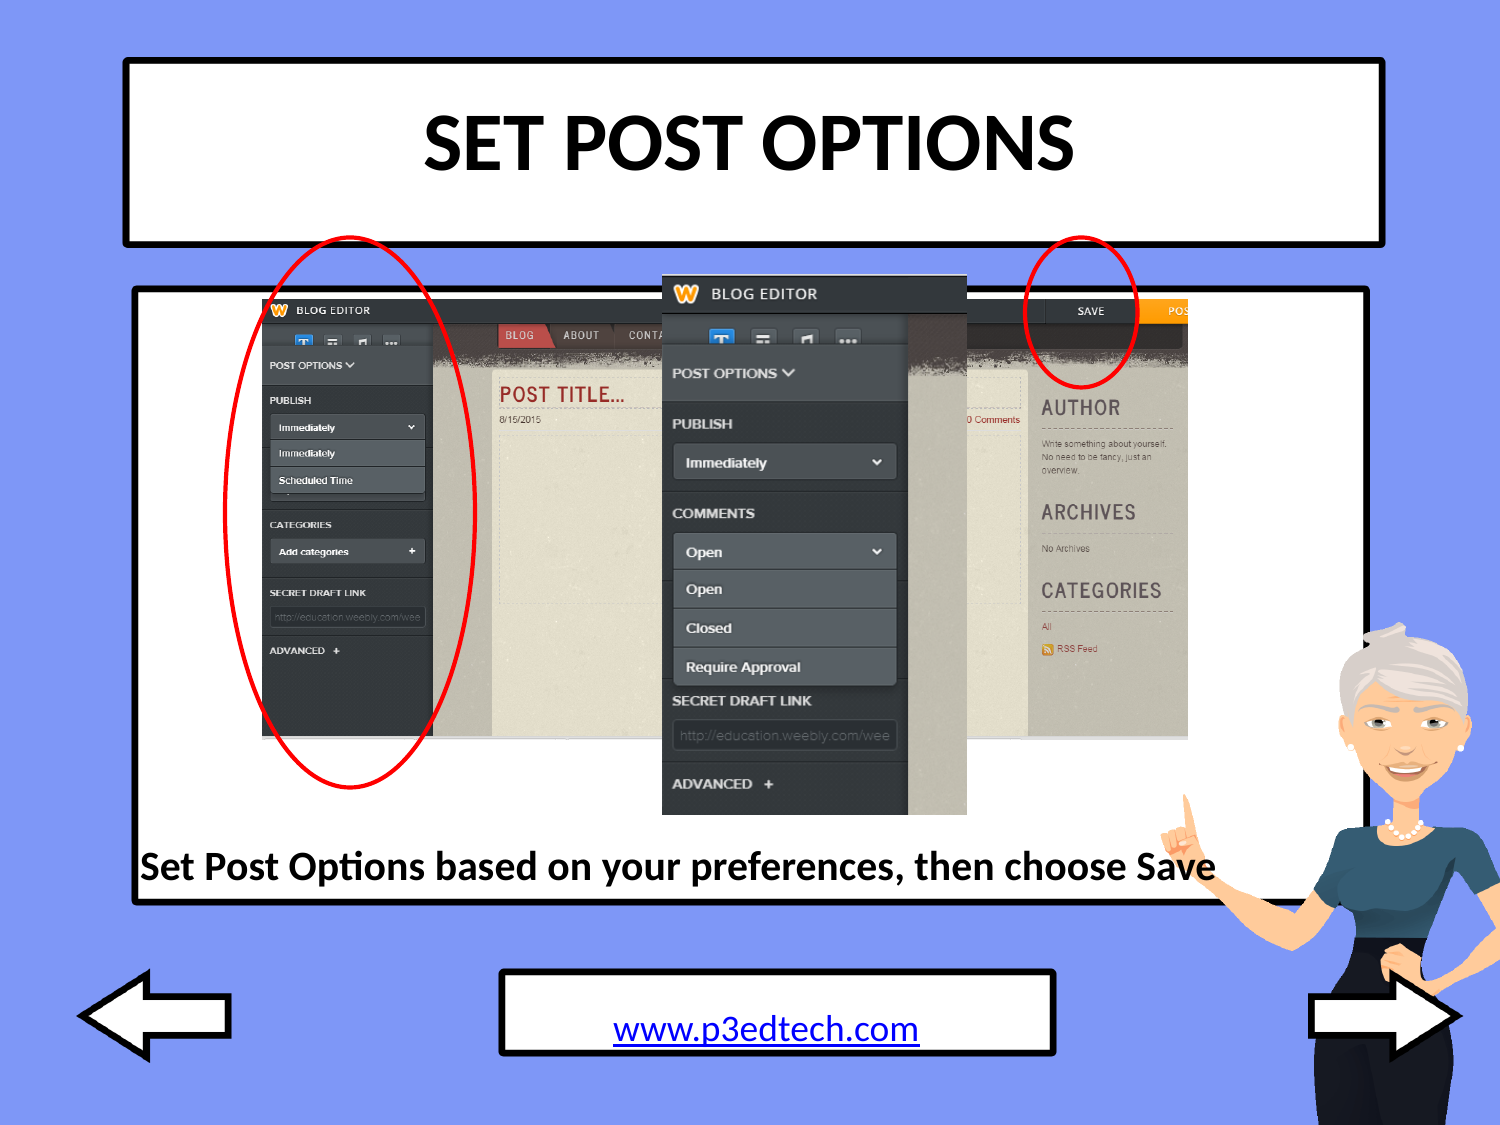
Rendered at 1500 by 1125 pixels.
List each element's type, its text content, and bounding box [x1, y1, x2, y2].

text_box [222, 323, 257, 702]
text_box www.p3edtech.com [474, 996, 1058, 1057]
text_box [283, 749, 417, 790]
text_box [269, 235, 431, 298]
text_box [64, 994, 242, 1082]
title Set post options [112, 24, 1388, 249]
picture [0, 0, 1500, 1125]
text_box [1023, 235, 1139, 298]
text_box [1285, 994, 1463, 1082]
list Set Post Options based on your preferences, then choose Save [125, 650, 1400, 897]
